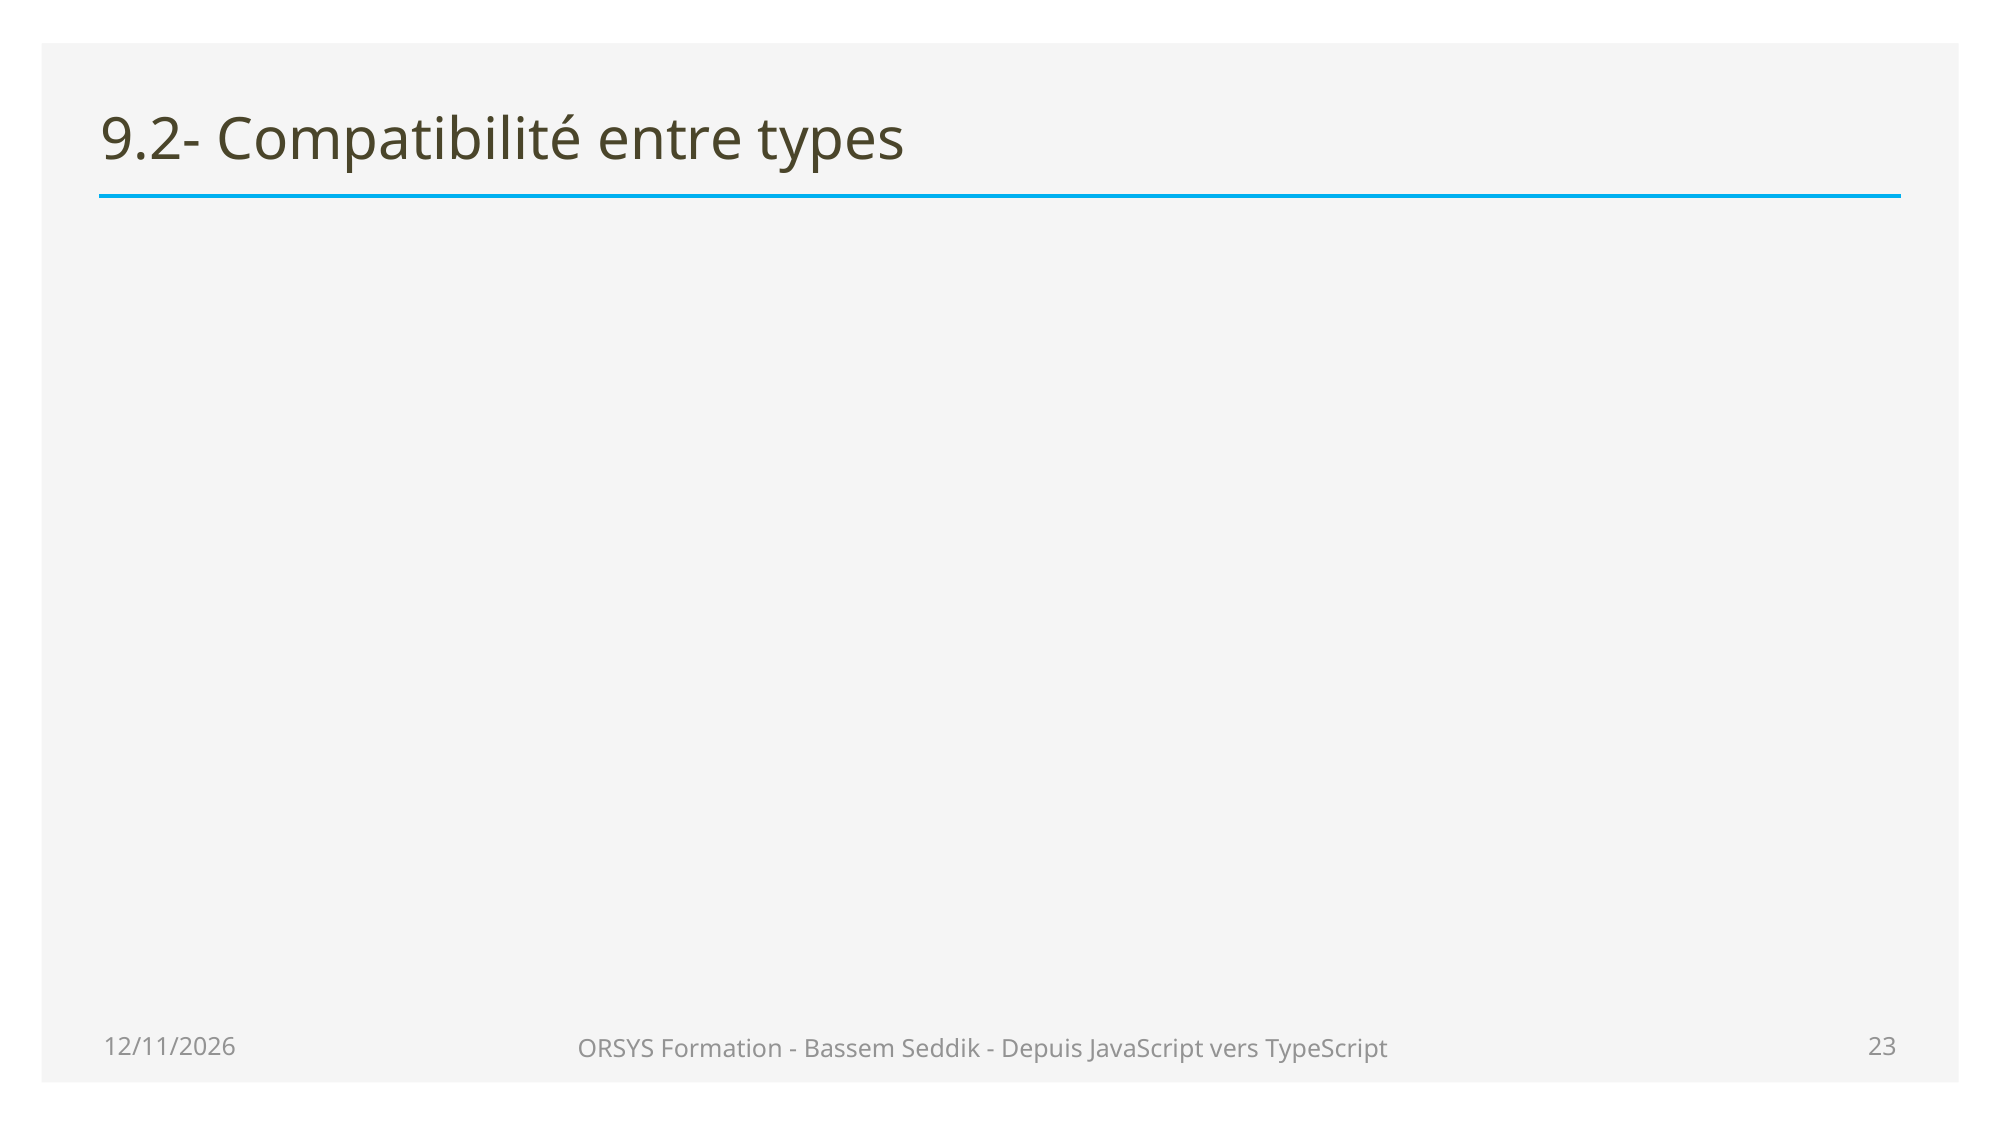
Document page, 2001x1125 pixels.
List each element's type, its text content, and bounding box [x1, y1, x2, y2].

slide_number 23 [1626, 1017, 1912, 1078]
footer ORSYS Formation - Bassem Seddik - Depuis JavaScript vers TypeScript [340, 1017, 1626, 1078]
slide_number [88, 1017, 340, 1078]
title 9.2- Compatibilité entre types [85, 73, 1888, 179]
